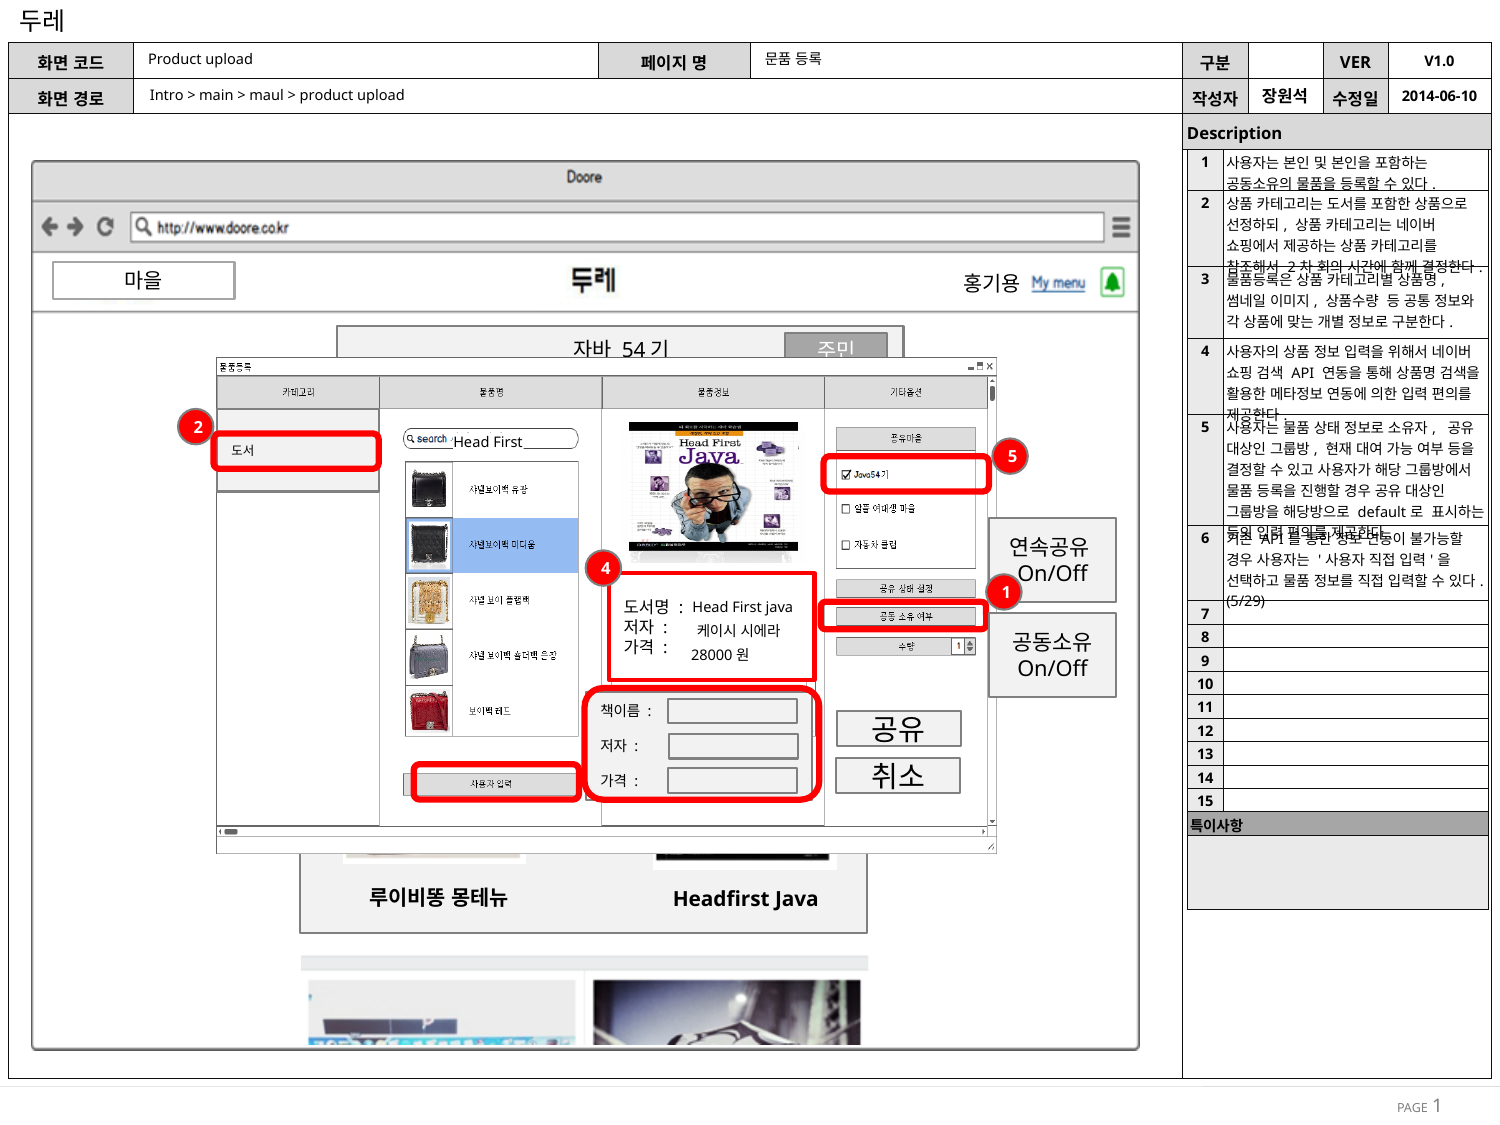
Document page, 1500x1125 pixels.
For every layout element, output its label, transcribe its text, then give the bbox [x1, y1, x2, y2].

table_cell 2 [1188, 191, 1223, 266]
table_cell [1224, 766, 1488, 788]
table_cell [1224, 789, 1488, 811]
list 문품 등록 [750, 42, 1184, 79]
table_cell 14 [1188, 766, 1223, 788]
table_cell [1224, 672, 1488, 694]
table_cell 특이사항 [1188, 812, 1488, 835]
table_cell 6 [1188, 526, 1223, 600]
table_cell [1224, 625, 1488, 647]
table_cell 12 [1188, 719, 1223, 741]
table_cell 10 [1188, 672, 1223, 694]
table_cell 사용자는 물품 상태 정보로 소유자, 공유 대상인 그룹방, 현재 대여 가능 여부 등을 결정할 수 있고 사용자가 해당 그룹방에서 물품 등록을 진행할 경우 공유 대상인 그룹방을 해당방으로 default로 표시하는 등의 입력 편의를 제공한다. [1224, 415, 1488, 525]
table_cell 8 [1188, 625, 1223, 647]
table_cell [1224, 601, 1488, 624]
table_cell 사용자의 상품 정보 입력을 위해서 네이버 쇼핑 검색 API 연동을 통해 상품명 검색을 활용한 메타정보 연동에 의한 입력 편의를 제공한다. [1224, 339, 1488, 414]
table_header 1 [1188, 150, 1223, 190]
table_header 사용자는 본인 및 본인을 포함하는 공동소유의 물품을 등록할 수 있다. [1224, 150, 1488, 190]
table_cell 물품등록은 상품 카테고리별 상품명, 썸네일 이미지, 상품수량 등 공통 정보와 각 상품에 맞는 개별 정보로 구분한다. [1224, 267, 1488, 338]
table_cell 기존 API를 통한 정보 연동이 불가능할 경우 사용자는 '사용자 직접 입력'을 선택하고 물품 정보를 직접 입력할 수 있다. (5/29) [1224, 526, 1488, 600]
table_cell 9 [1188, 648, 1223, 671]
table_cell 5 [1188, 415, 1223, 525]
table_cell 3 [1188, 267, 1223, 338]
table_cell [1224, 648, 1488, 671]
picture [31, 160, 1141, 1052]
table_cell [1224, 695, 1488, 718]
table_cell [1224, 719, 1488, 741]
list Intro > main > maul > product upload [135, 78, 1183, 111]
text_box 장원석 [1234, 79, 1336, 113]
table_cell 11 [1188, 695, 1223, 718]
table_cell 7 [1188, 601, 1223, 624]
table_cell 13 [1188, 742, 1223, 765]
table_cell [1224, 742, 1488, 765]
list Product upload [133, 42, 598, 79]
table_cell 4 [1188, 339, 1223, 414]
table_cell 상품 카테고리는 도서를 포함한 상품으로 선정하되, 상품 카테고리는 네이버 쇼핑에서 제공하는 상품 카테고리를 참조해서 2차 회의 시간에 함께 결정한다. [1224, 191, 1488, 266]
table_cell 15 [1188, 789, 1223, 811]
table_cell [1188, 836, 1488, 909]
